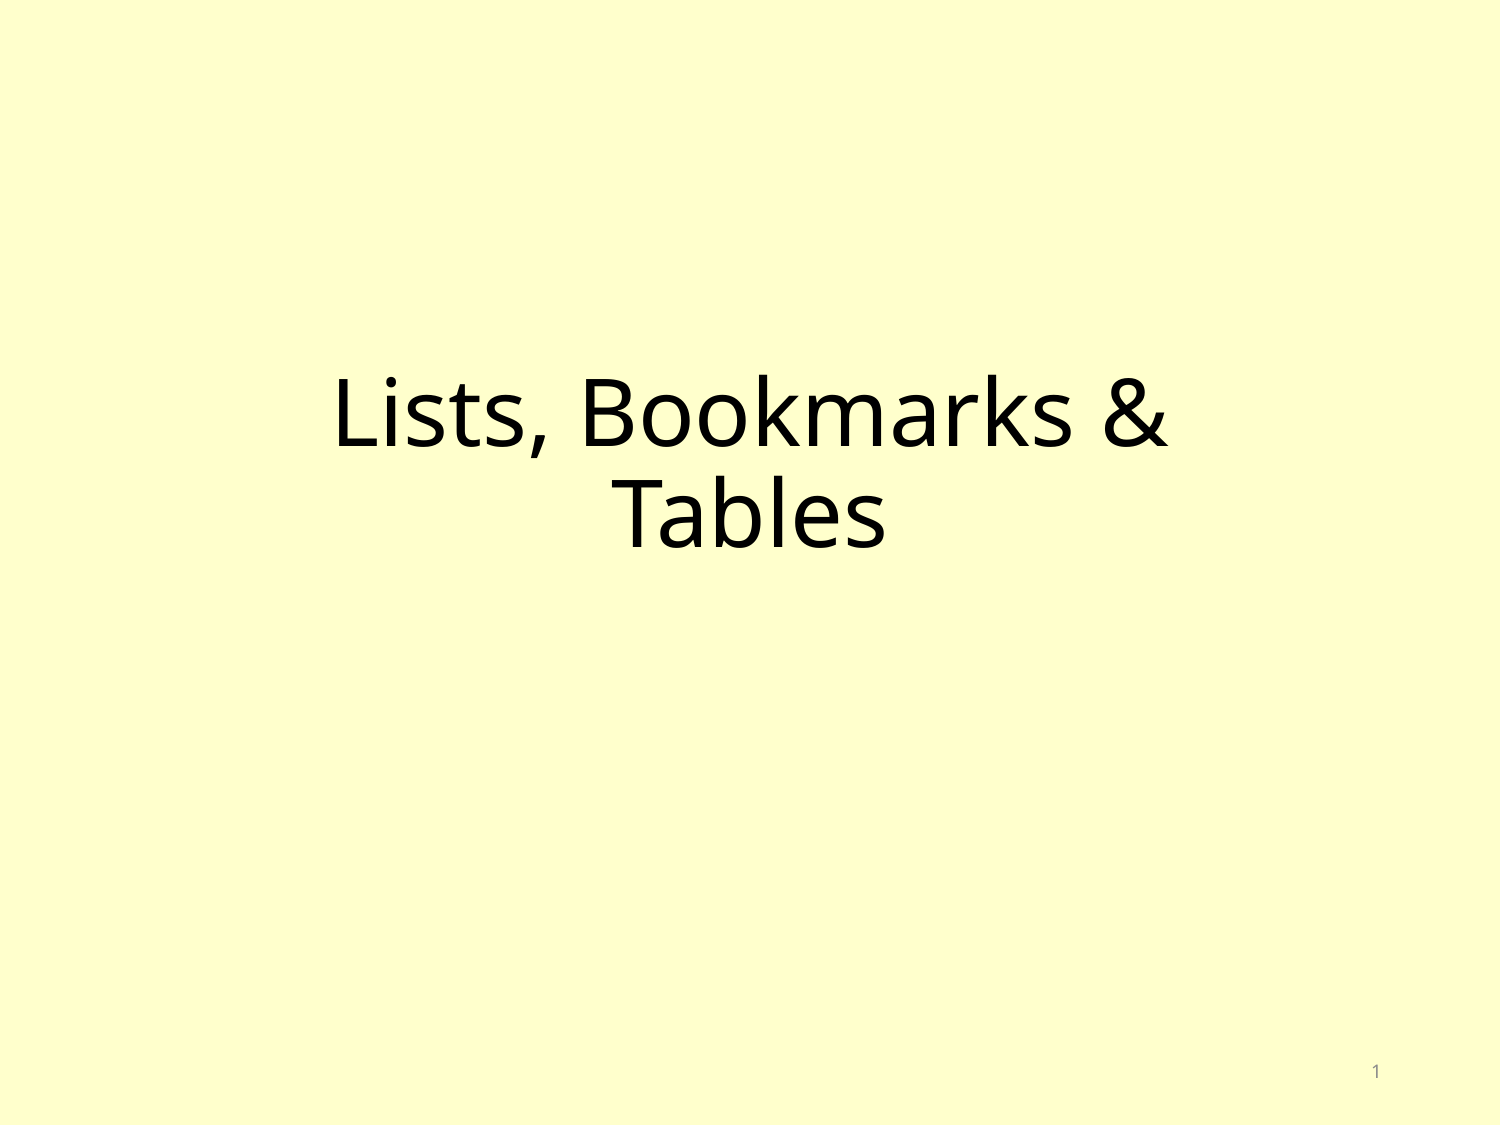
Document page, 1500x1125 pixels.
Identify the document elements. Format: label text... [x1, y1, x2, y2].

title Lists, Bookmarks & Tables [187, 184, 1313, 576]
slide_number 1 [1059, 1042, 1397, 1103]
